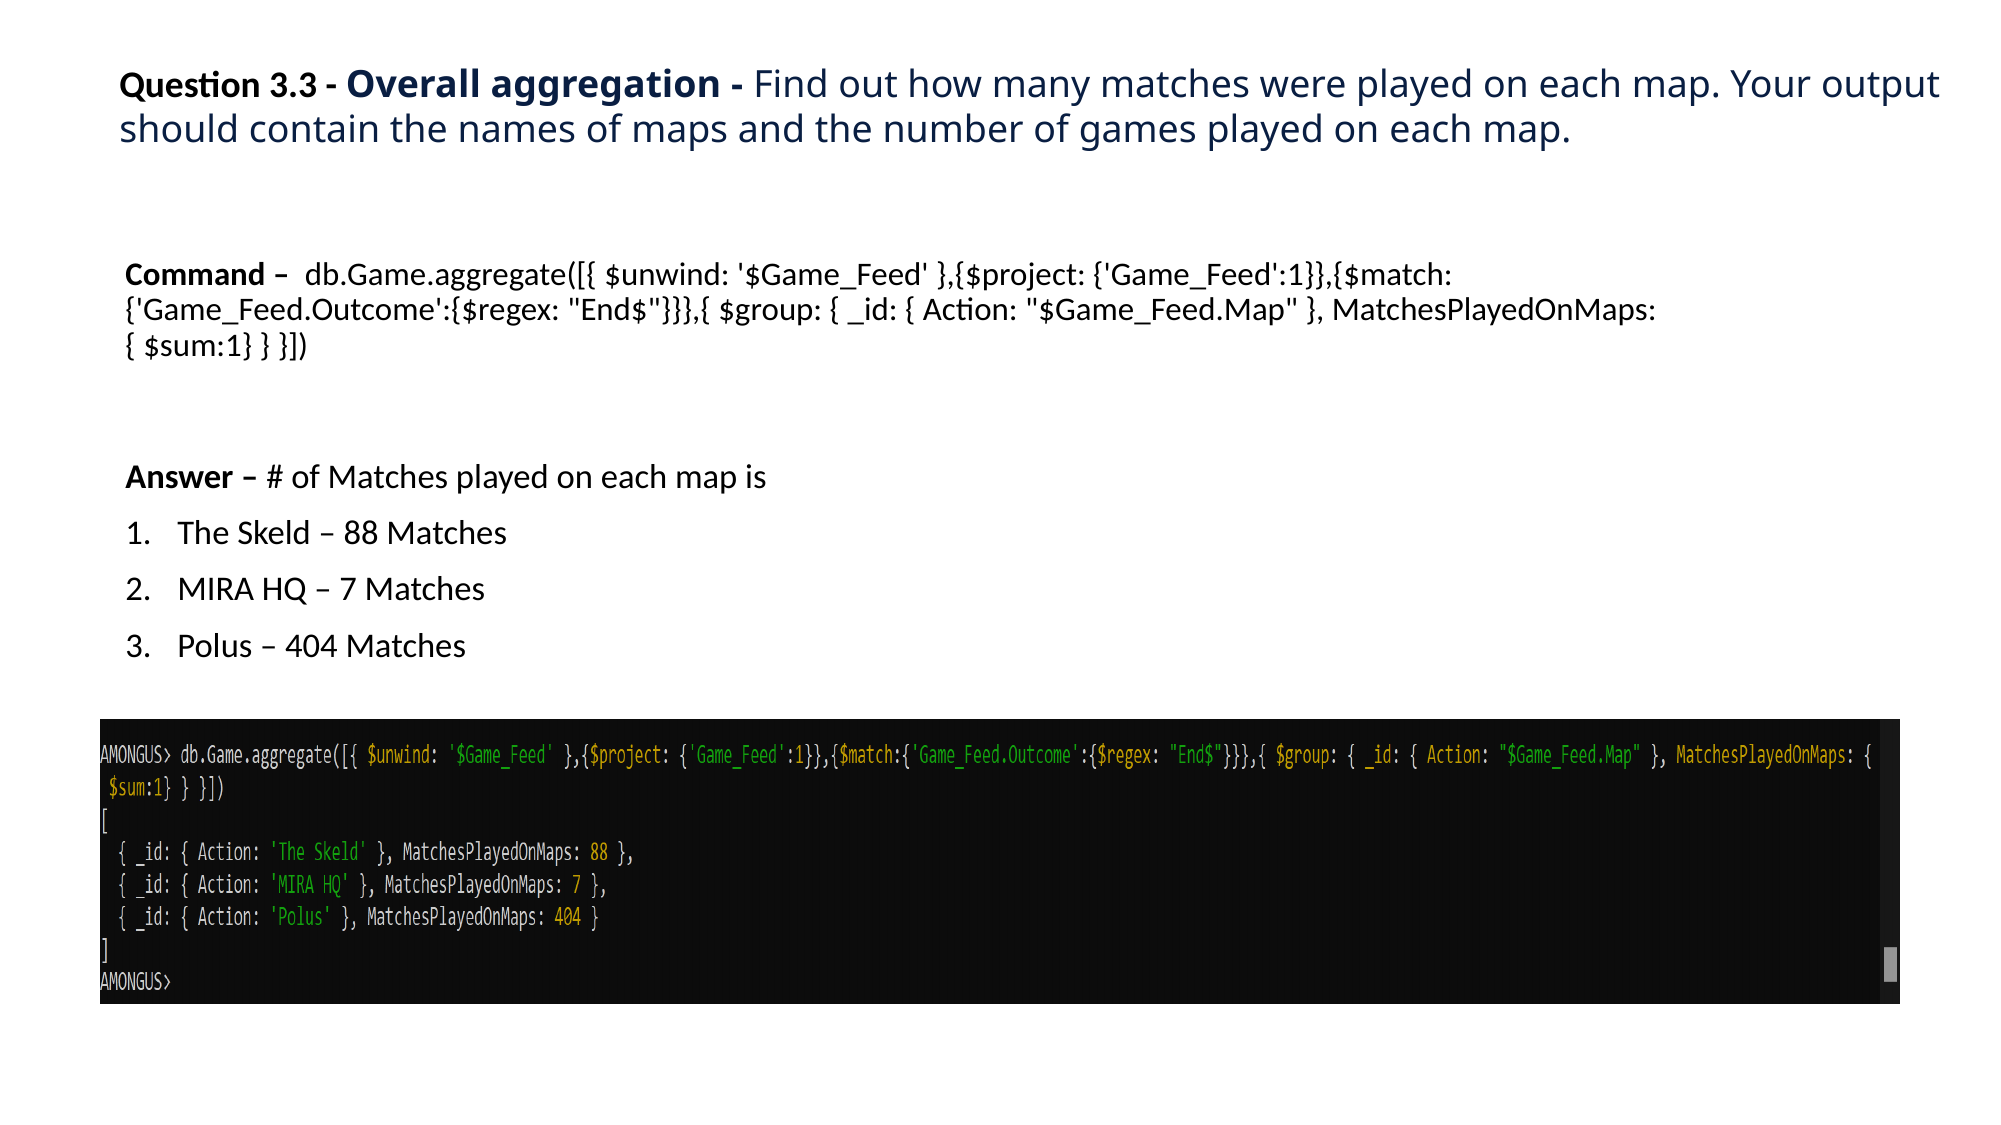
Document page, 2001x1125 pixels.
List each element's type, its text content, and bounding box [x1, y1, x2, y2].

list Command – db.Game.aggregate([{ $unwind: '$Game_Feed' },{$project: {'Game_Feed':1}},{$match:{'Game_Feed.Outcome':{$regex: "End$"}}},{ $group: { _id: { Action: "$Game_Feed.Map" }, MatchesPlayedOnMaps: { $sum:1} } }]) [110, 249, 1766, 372]
picture [100, 719, 1900, 1004]
text_box Question 3.3 - Overall aggregation - Find out how many matches were played on each map. Your output should contain the names of maps and the number of games played on each map. [104, 53, 1959, 158]
text_box Answer – # of Matches played on each map is The Skeld – 88 Matches MIRA HQ – 7 Matches Polus – 404 Matches [110, 450, 1766, 675]
